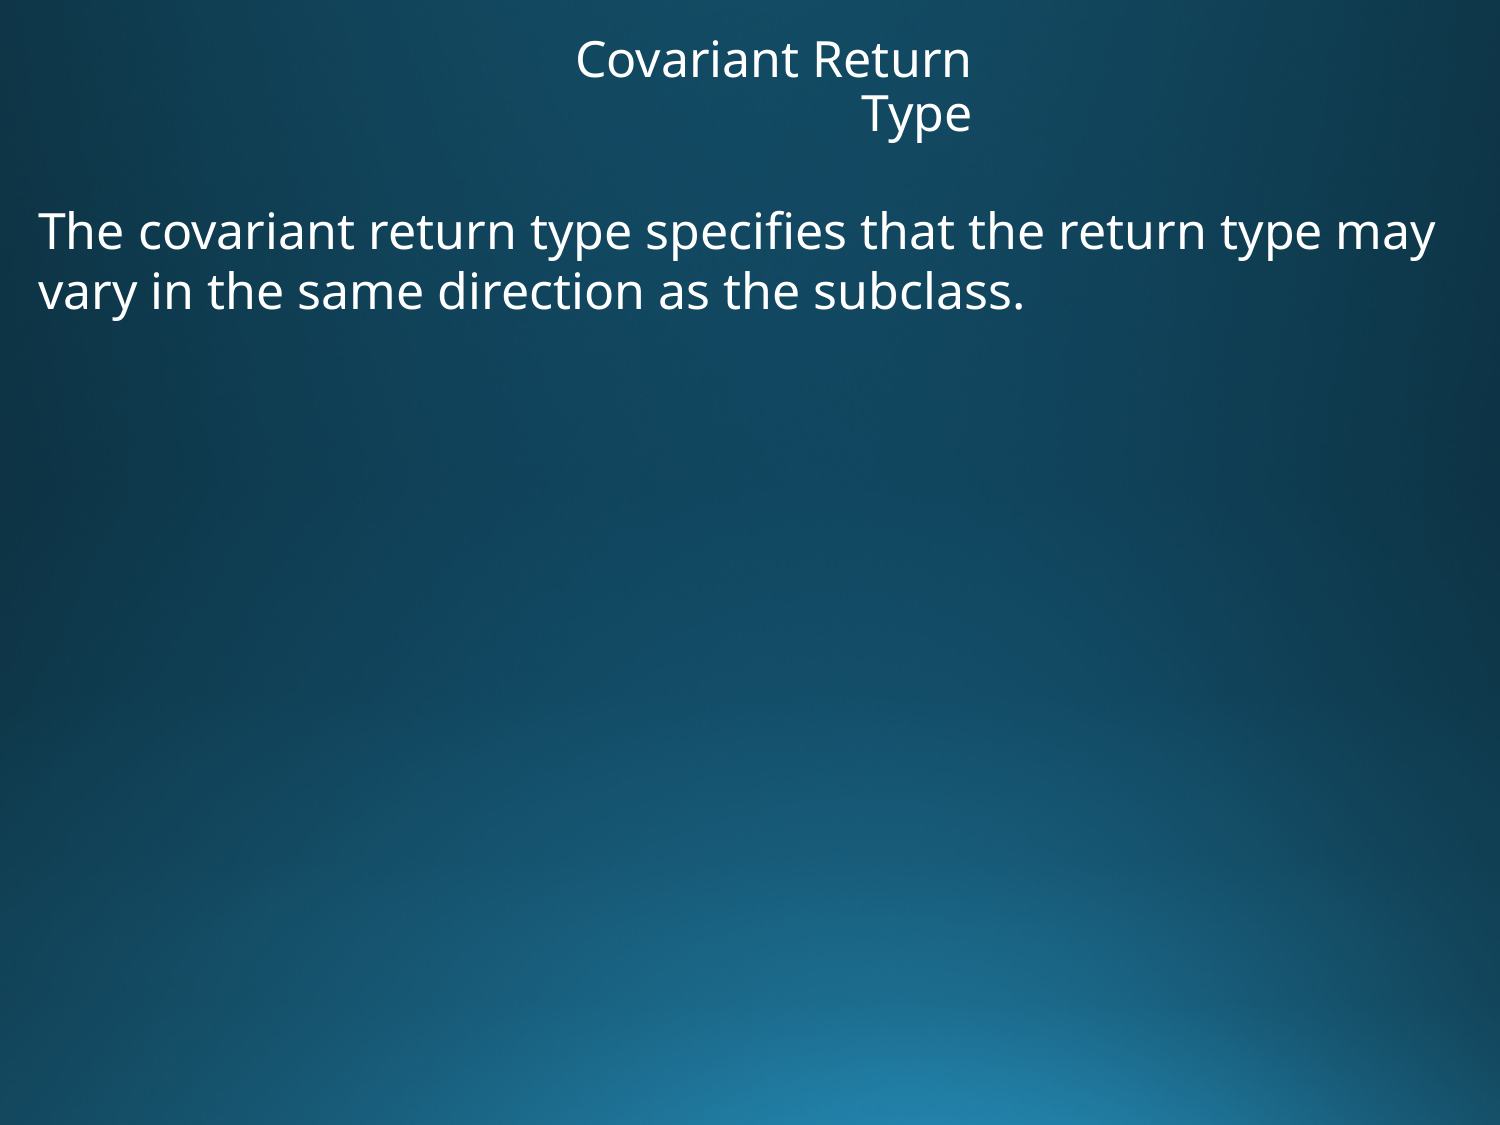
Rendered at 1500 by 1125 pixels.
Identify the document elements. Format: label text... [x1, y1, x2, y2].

subtitle Covariant Return Type [438, 26, 988, 150]
picture [0, 0, 1500, 1125]
text_box The covariant return type specifies that the return type may vary in the same direction as the subclass. [23, 192, 1488, 327]
